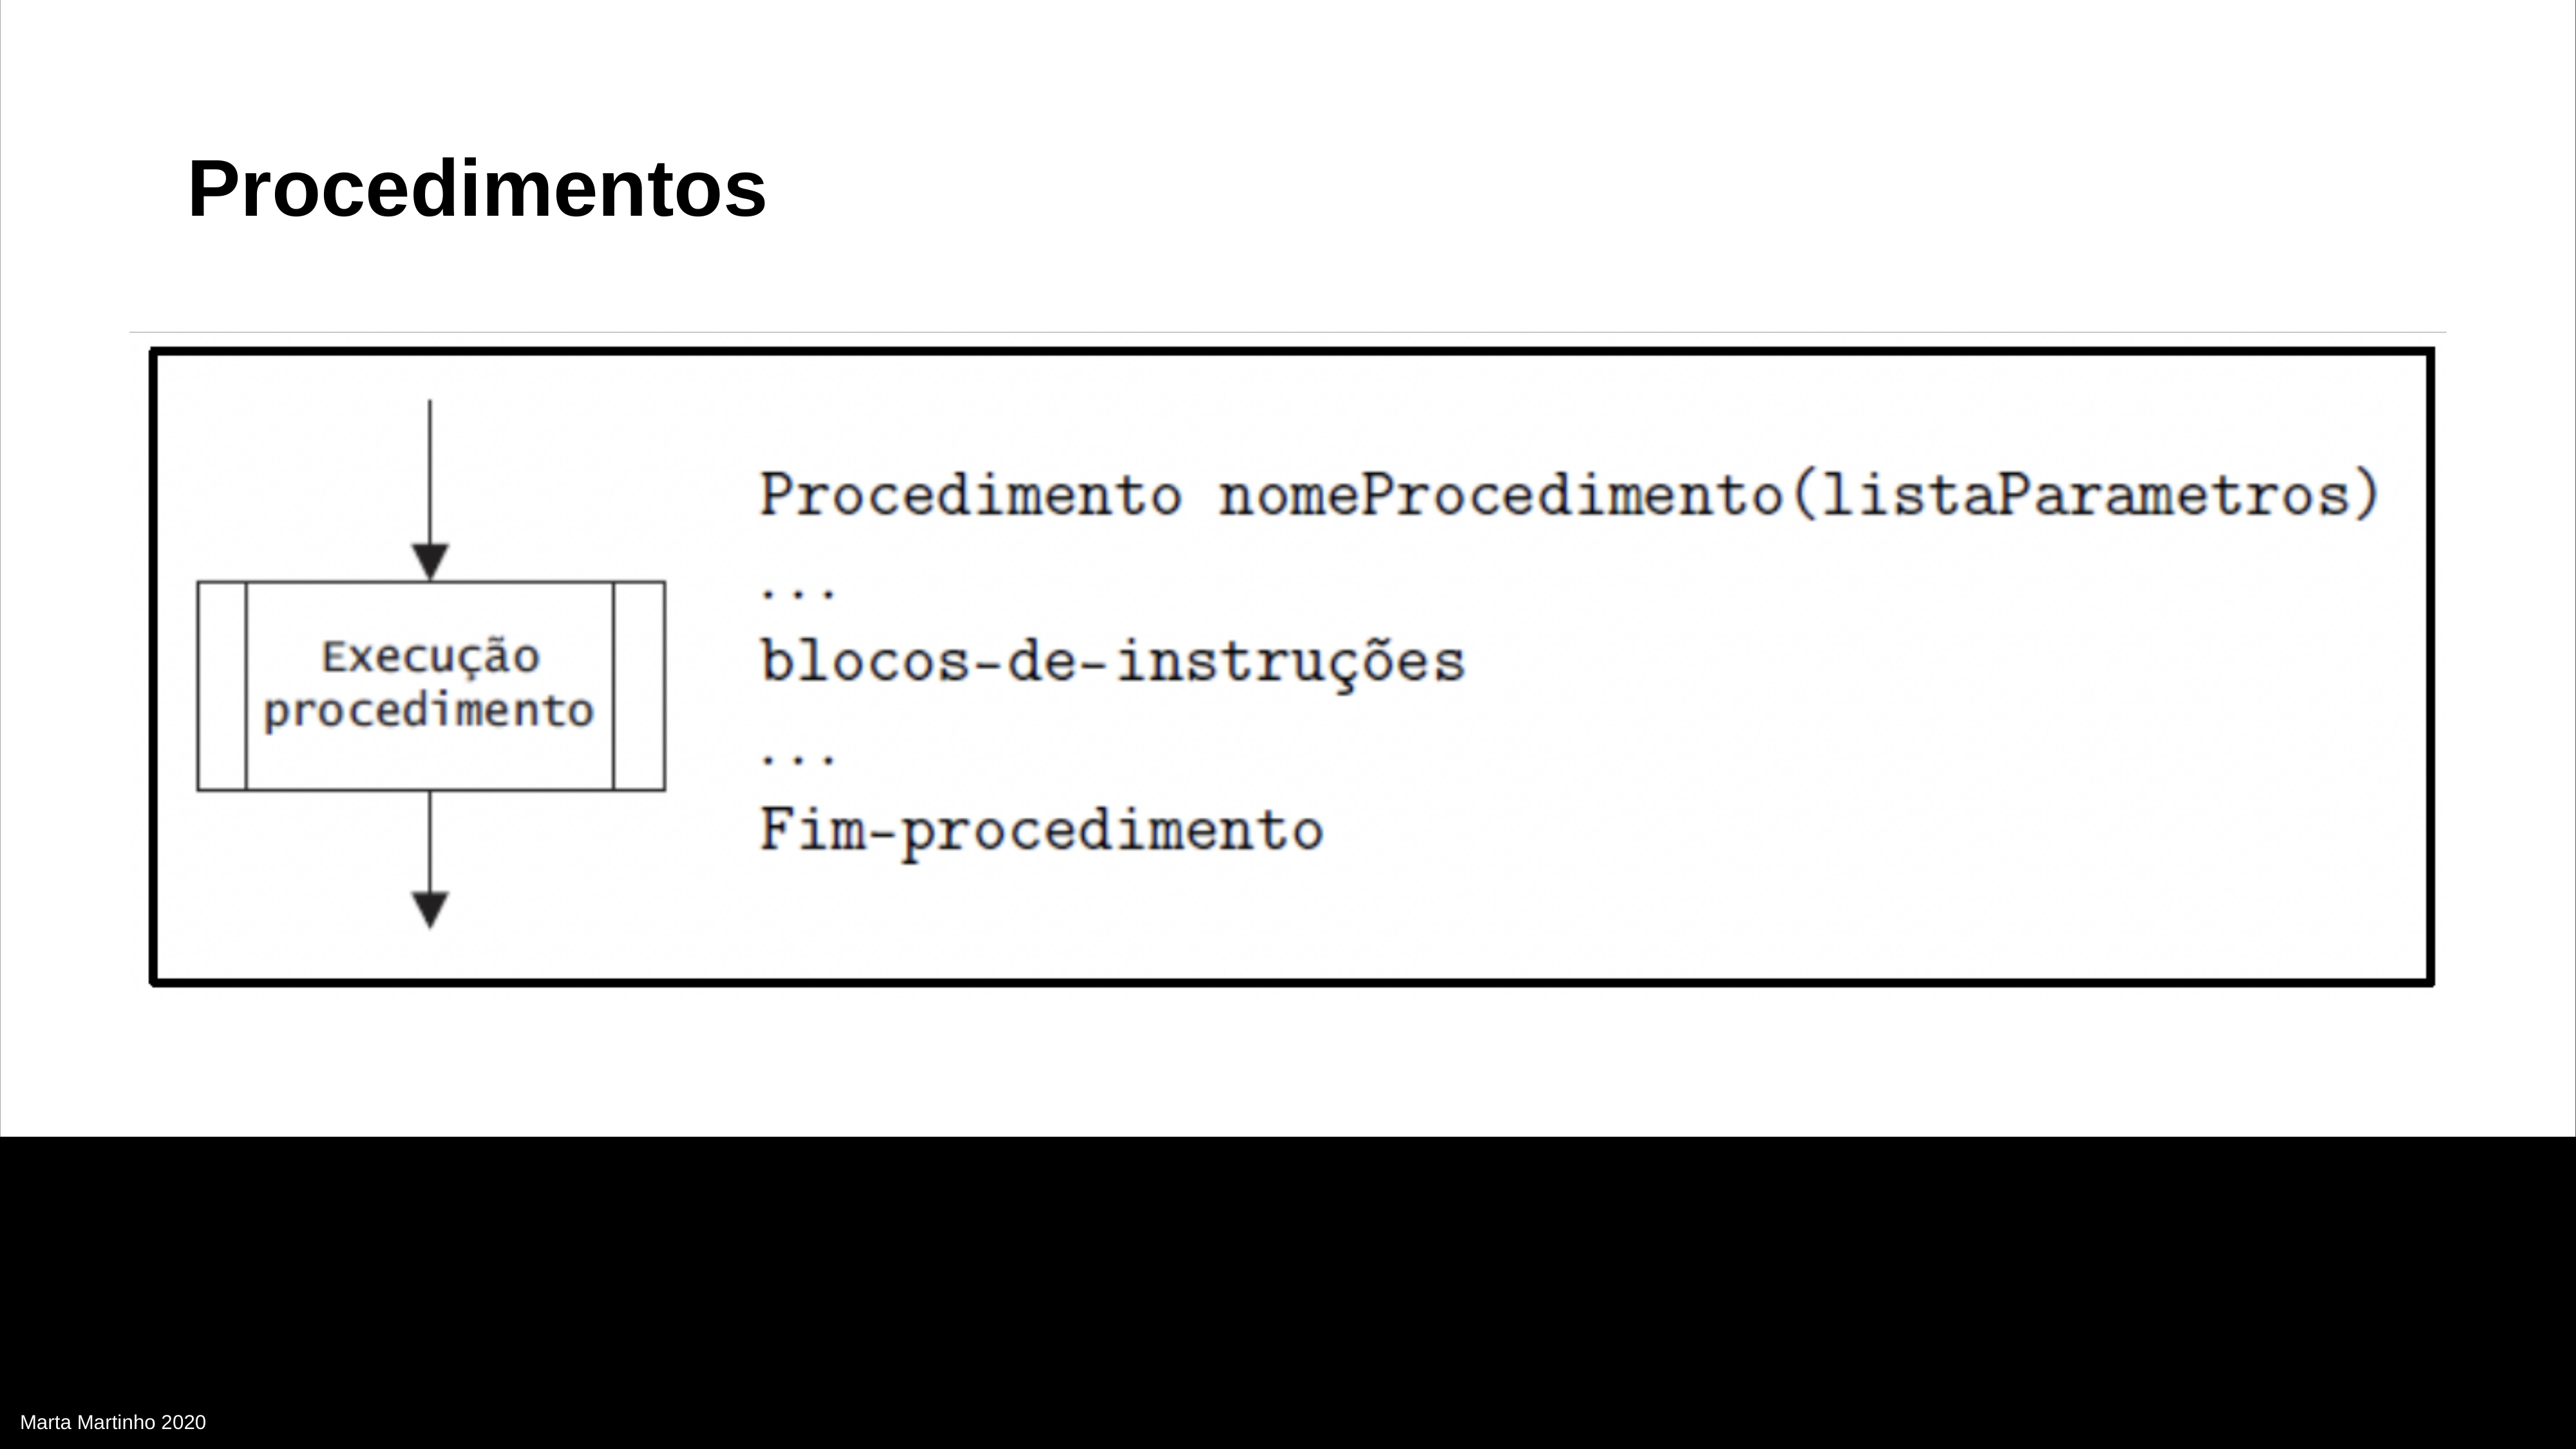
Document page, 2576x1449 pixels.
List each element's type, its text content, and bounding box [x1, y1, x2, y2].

picture [129, 331, 2447, 999]
text_box Marta Martinho 2020 [14, 1406, 213, 1439]
text_box [0, 0, 2576, 1137]
text_box Procedimentos [182, 130, 1585, 237]
